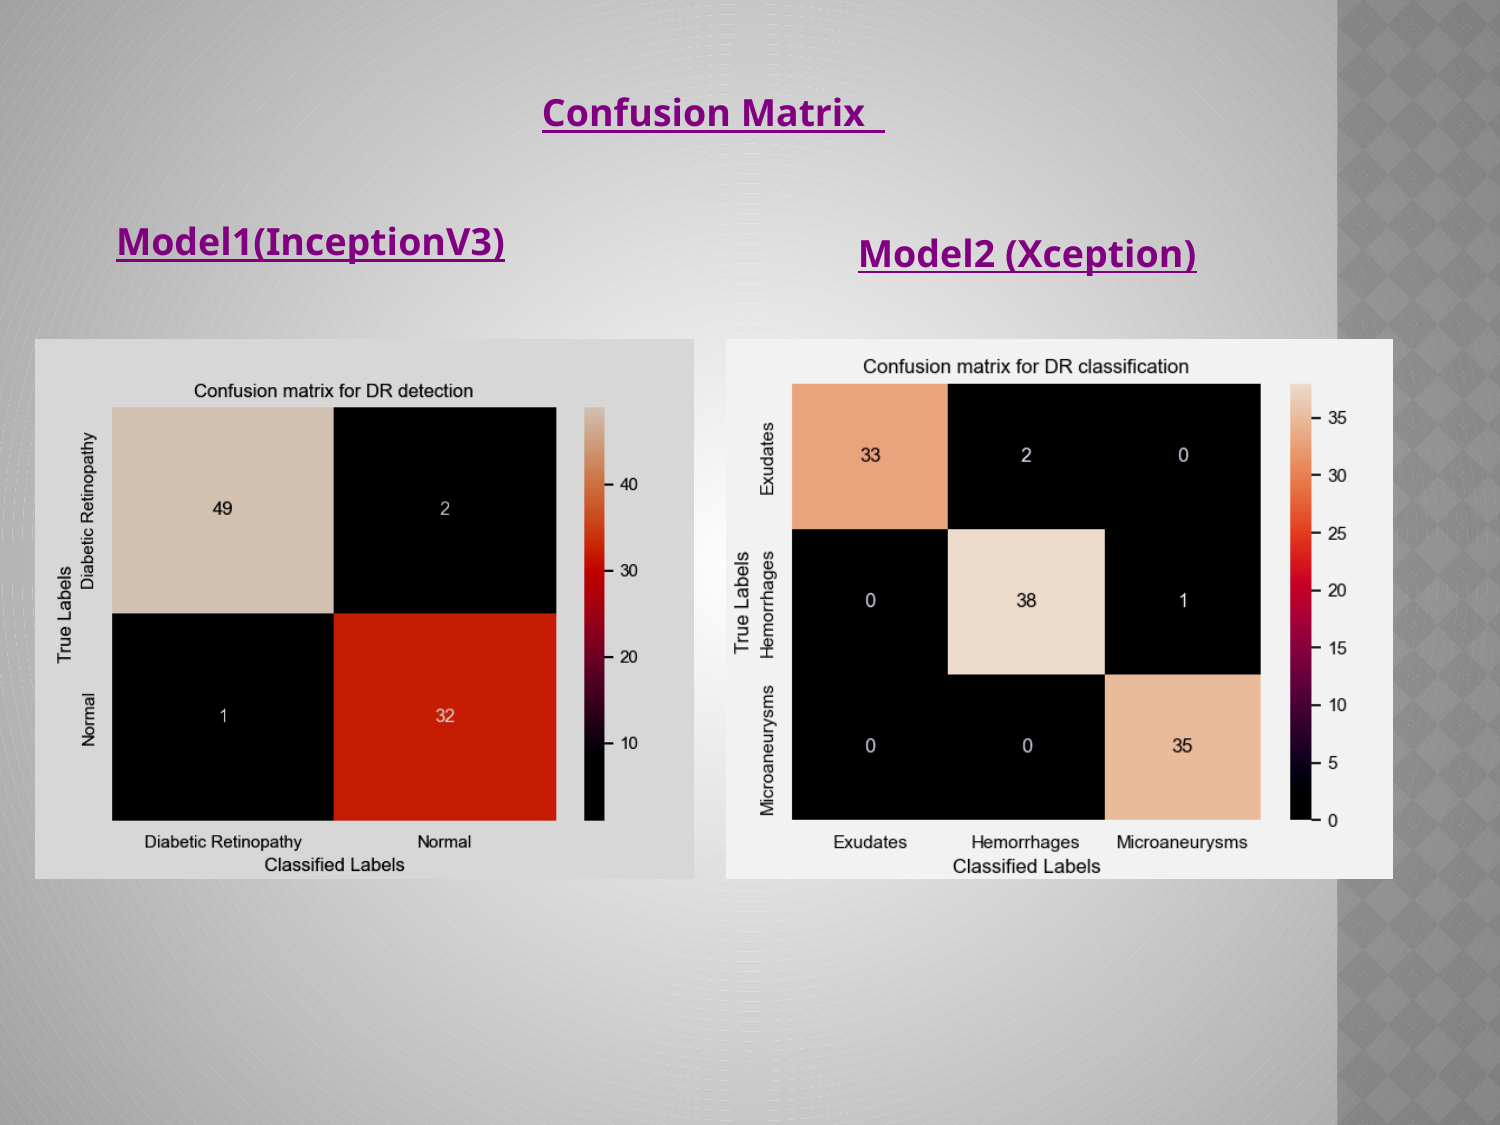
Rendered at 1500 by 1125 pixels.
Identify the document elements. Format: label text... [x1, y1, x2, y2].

picture [34, 339, 695, 880]
picture [726, 339, 1394, 880]
text_box Model1(InceptionV3) [101, 210, 521, 271]
text_box Model2 (Xception) [843, 222, 1212, 283]
text_box Confusion Matrix [527, 81, 900, 142]
